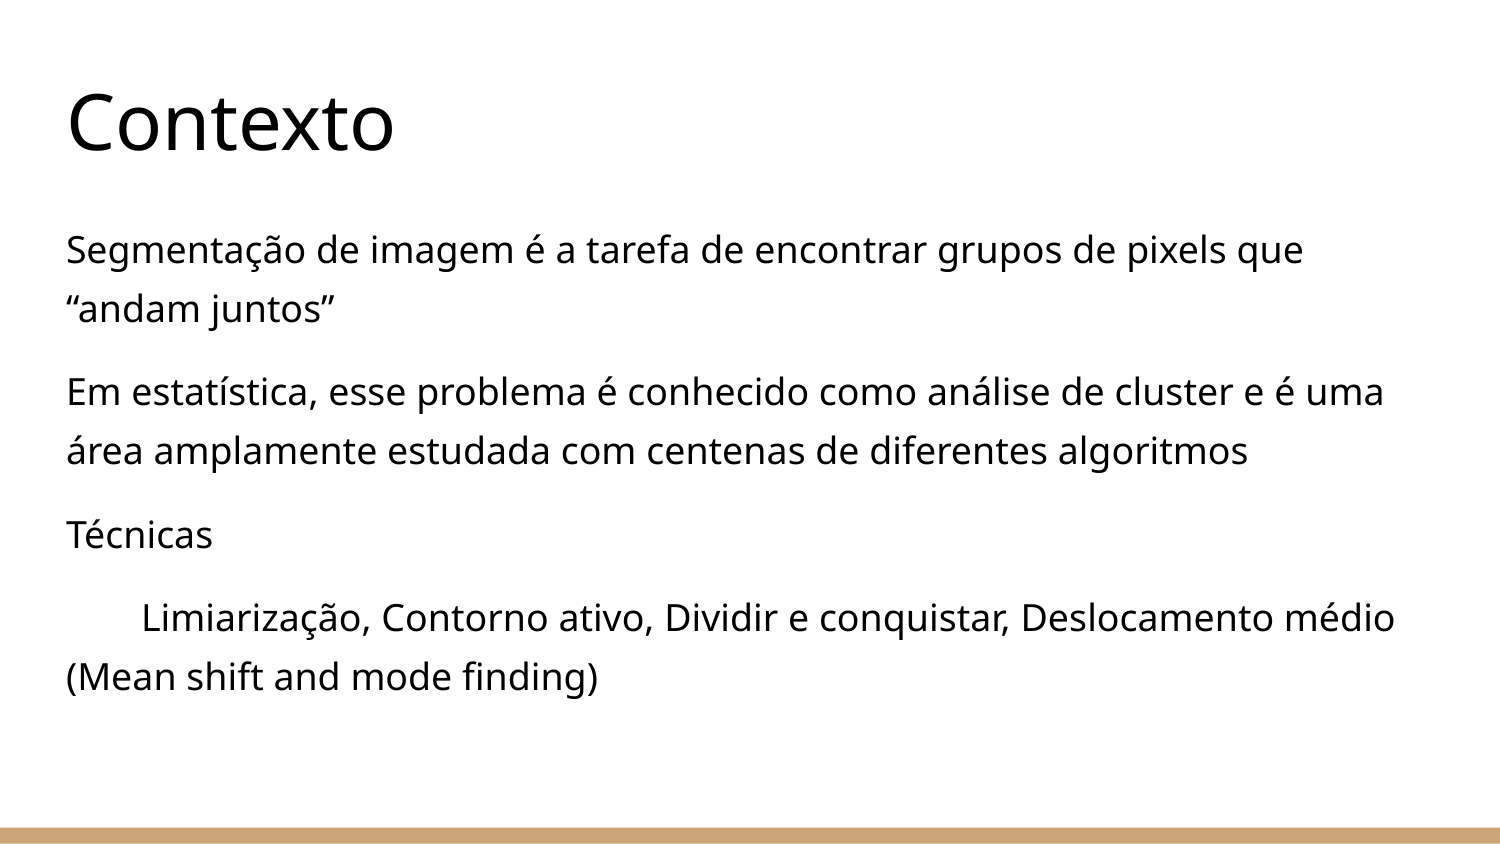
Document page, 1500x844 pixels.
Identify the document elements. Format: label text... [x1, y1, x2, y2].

list Segmentação de imagem é a tarefa de encontrar grupos de pixels que “andam juntos” Em estatística, esse problema é conhecido como análise de cluster e é uma área amplamente estudada com centenas de diferentes algoritmos Técnicas Limiarização, Contorno ativo, Dividir e conquistar, Deslocamento médio (Mean shift and mode finding) [51, 200, 1449, 752]
title Contexto [51, 51, 1449, 189]
